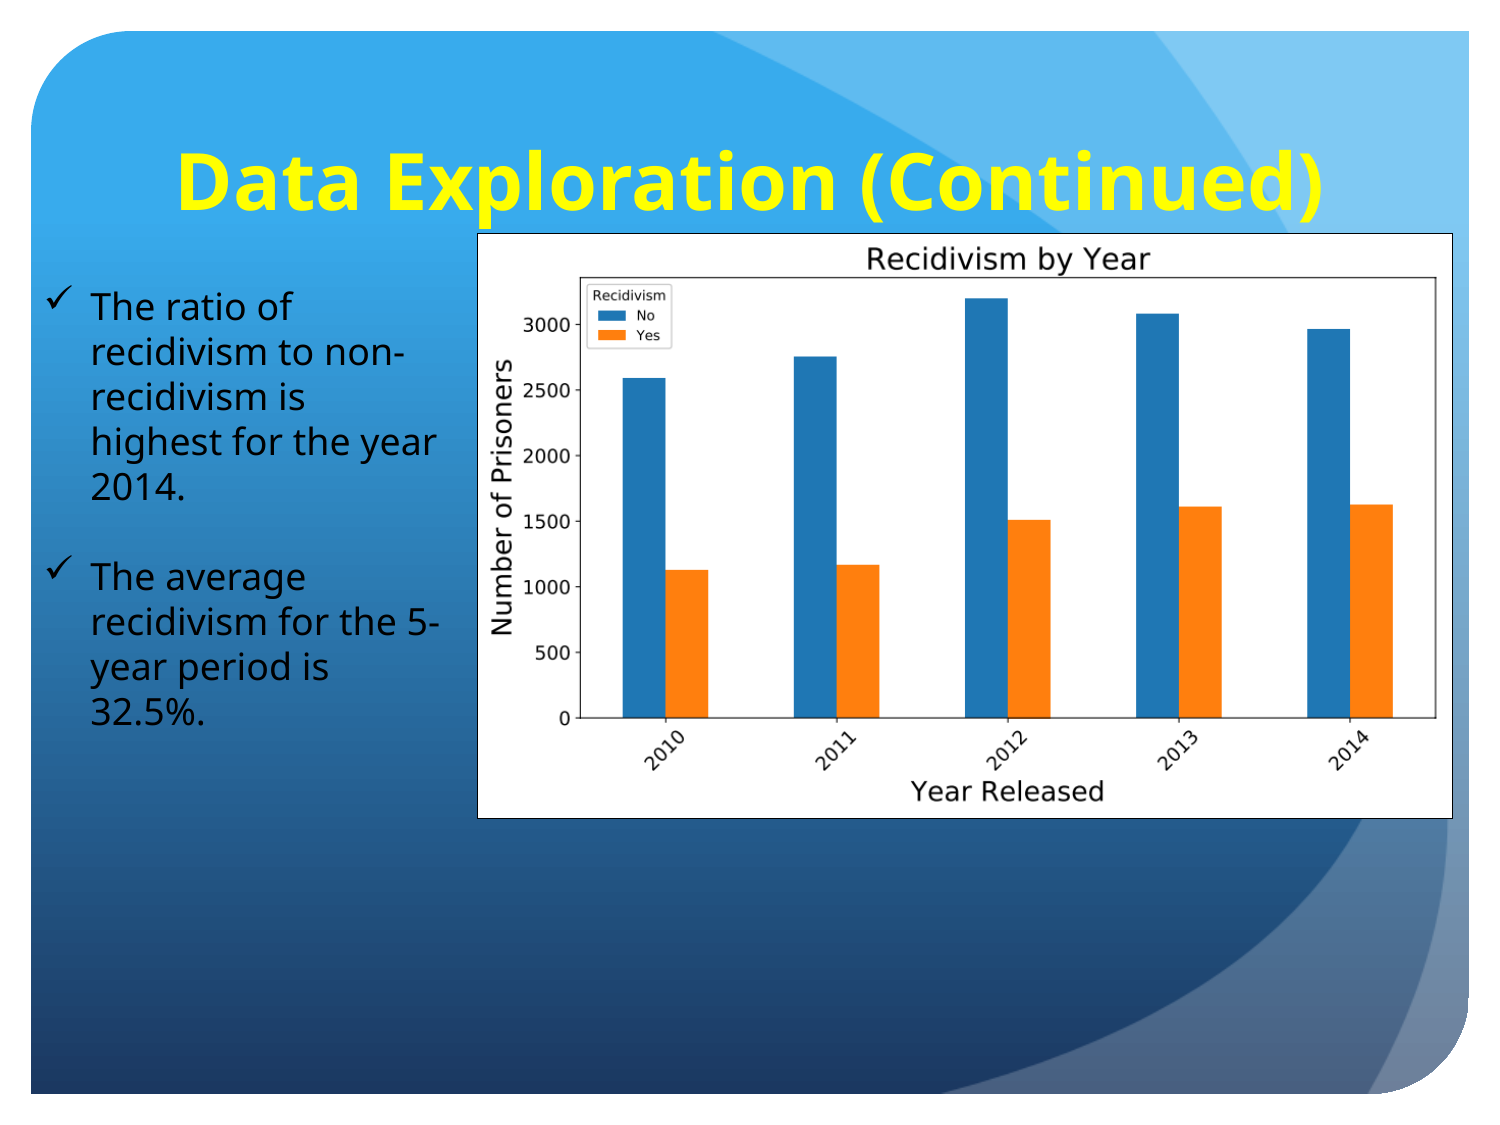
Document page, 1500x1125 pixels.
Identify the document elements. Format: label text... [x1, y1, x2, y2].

picture [477, 233, 1453, 819]
text_box The ratio of recidivism to non-recidivism is highest for the year 2014. The average recidivism for the 5-year period is 32.5%. [28, 275, 458, 741]
title Data Exploration (Continued) [127, 62, 1372, 234]
